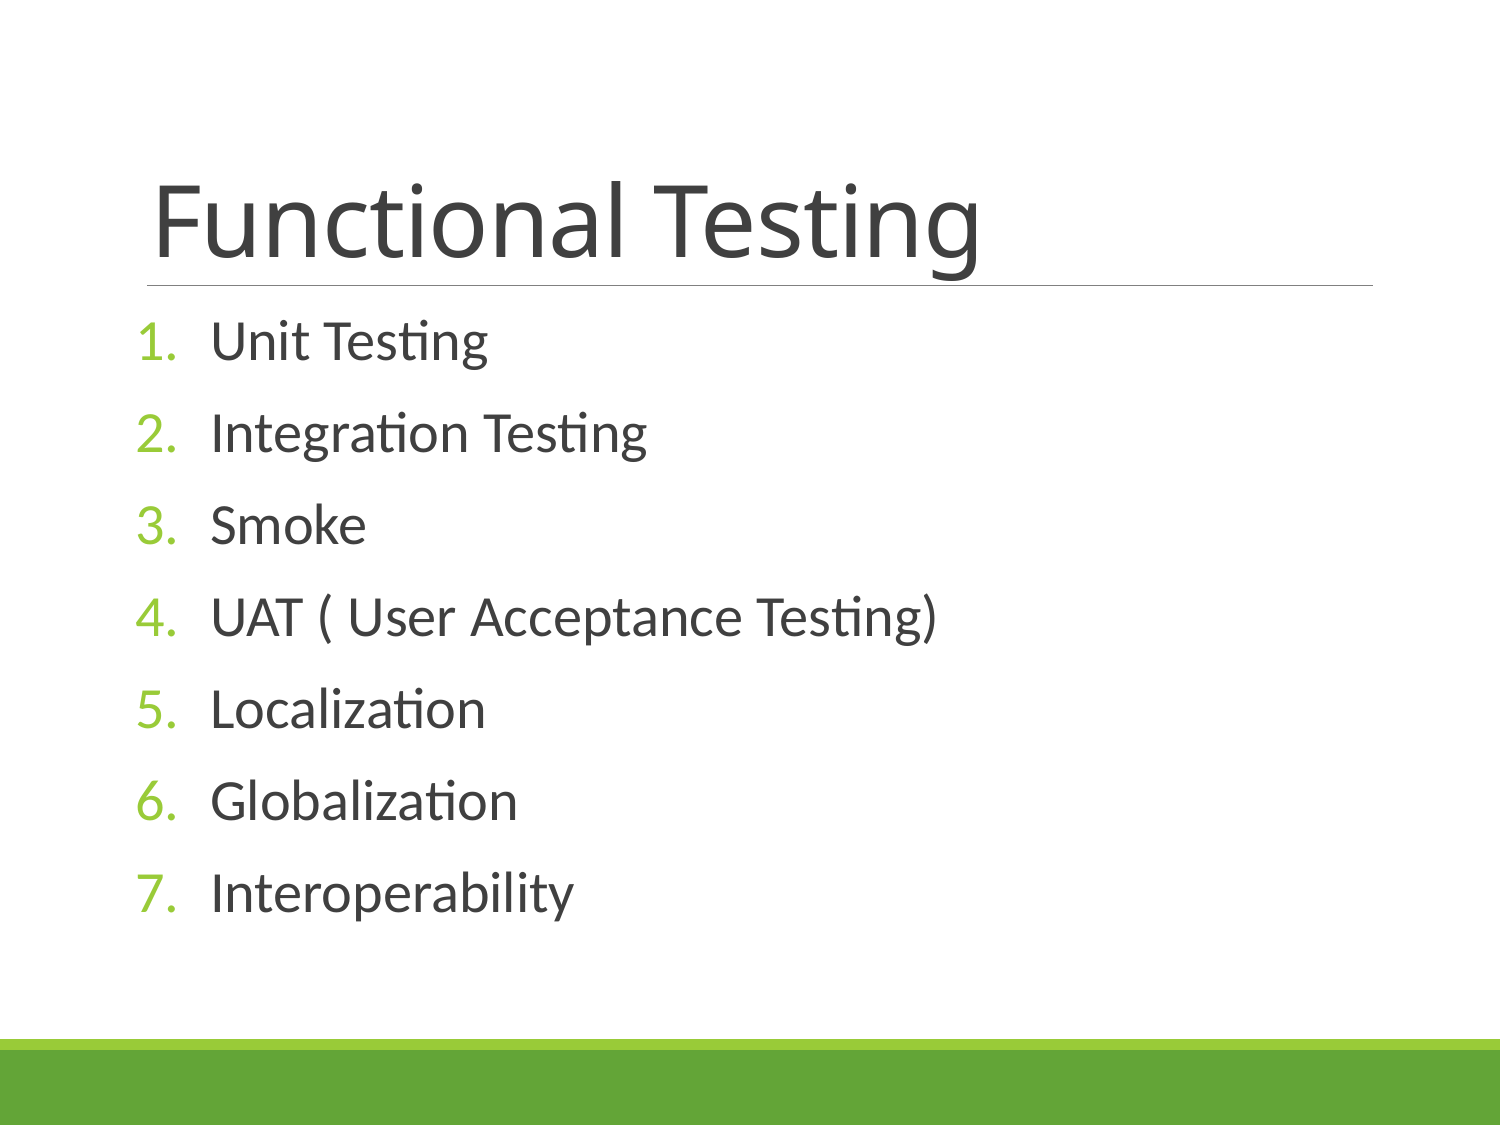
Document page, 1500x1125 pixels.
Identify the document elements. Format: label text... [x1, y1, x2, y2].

list Unit Testing Integration Testing Smoke UAT ( User Acceptance Testing) Localization Globalization Interoperability [135, 302, 1373, 963]
title Functional Testing [135, 47, 1373, 285]
